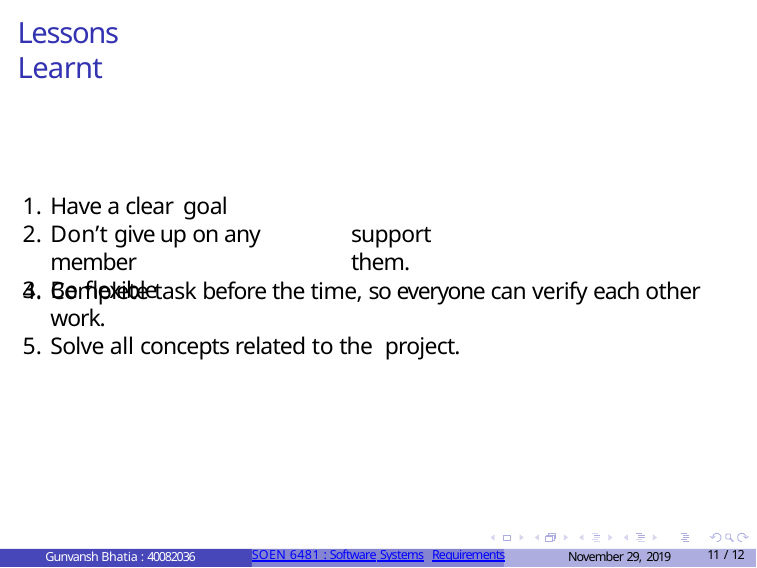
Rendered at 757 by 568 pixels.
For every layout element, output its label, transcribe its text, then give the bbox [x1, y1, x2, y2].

text_box [712, 533, 722, 542]
text_box 11 / 12 [703, 549, 747, 568]
title Lessons Learnt [15, 11, 200, 110]
text_box November 29, 2019 [566, 549, 679, 564]
text_box [548, 533, 556, 539]
text_box [251, 548, 503, 567]
text_box [503, 548, 756, 567]
text_box Requirements [432, 551, 507, 564]
text_box Have a clear goal Don’t give up on any member Be flexible [20, 189, 339, 274]
text_box Complete task before the time, so everyone can verify each other work. Solve all concepts related to the project. [20, 274, 729, 360]
text_box support them. [348, 218, 487, 274]
text_box [737, 533, 746, 542]
text_box SOEN 6481 : Software Systems [249, 549, 430, 564]
text_box [0, 548, 251, 567]
text_box [563, 534, 569, 541]
footer Gunvansh Bhatia : 40082036 [43, 549, 209, 568]
